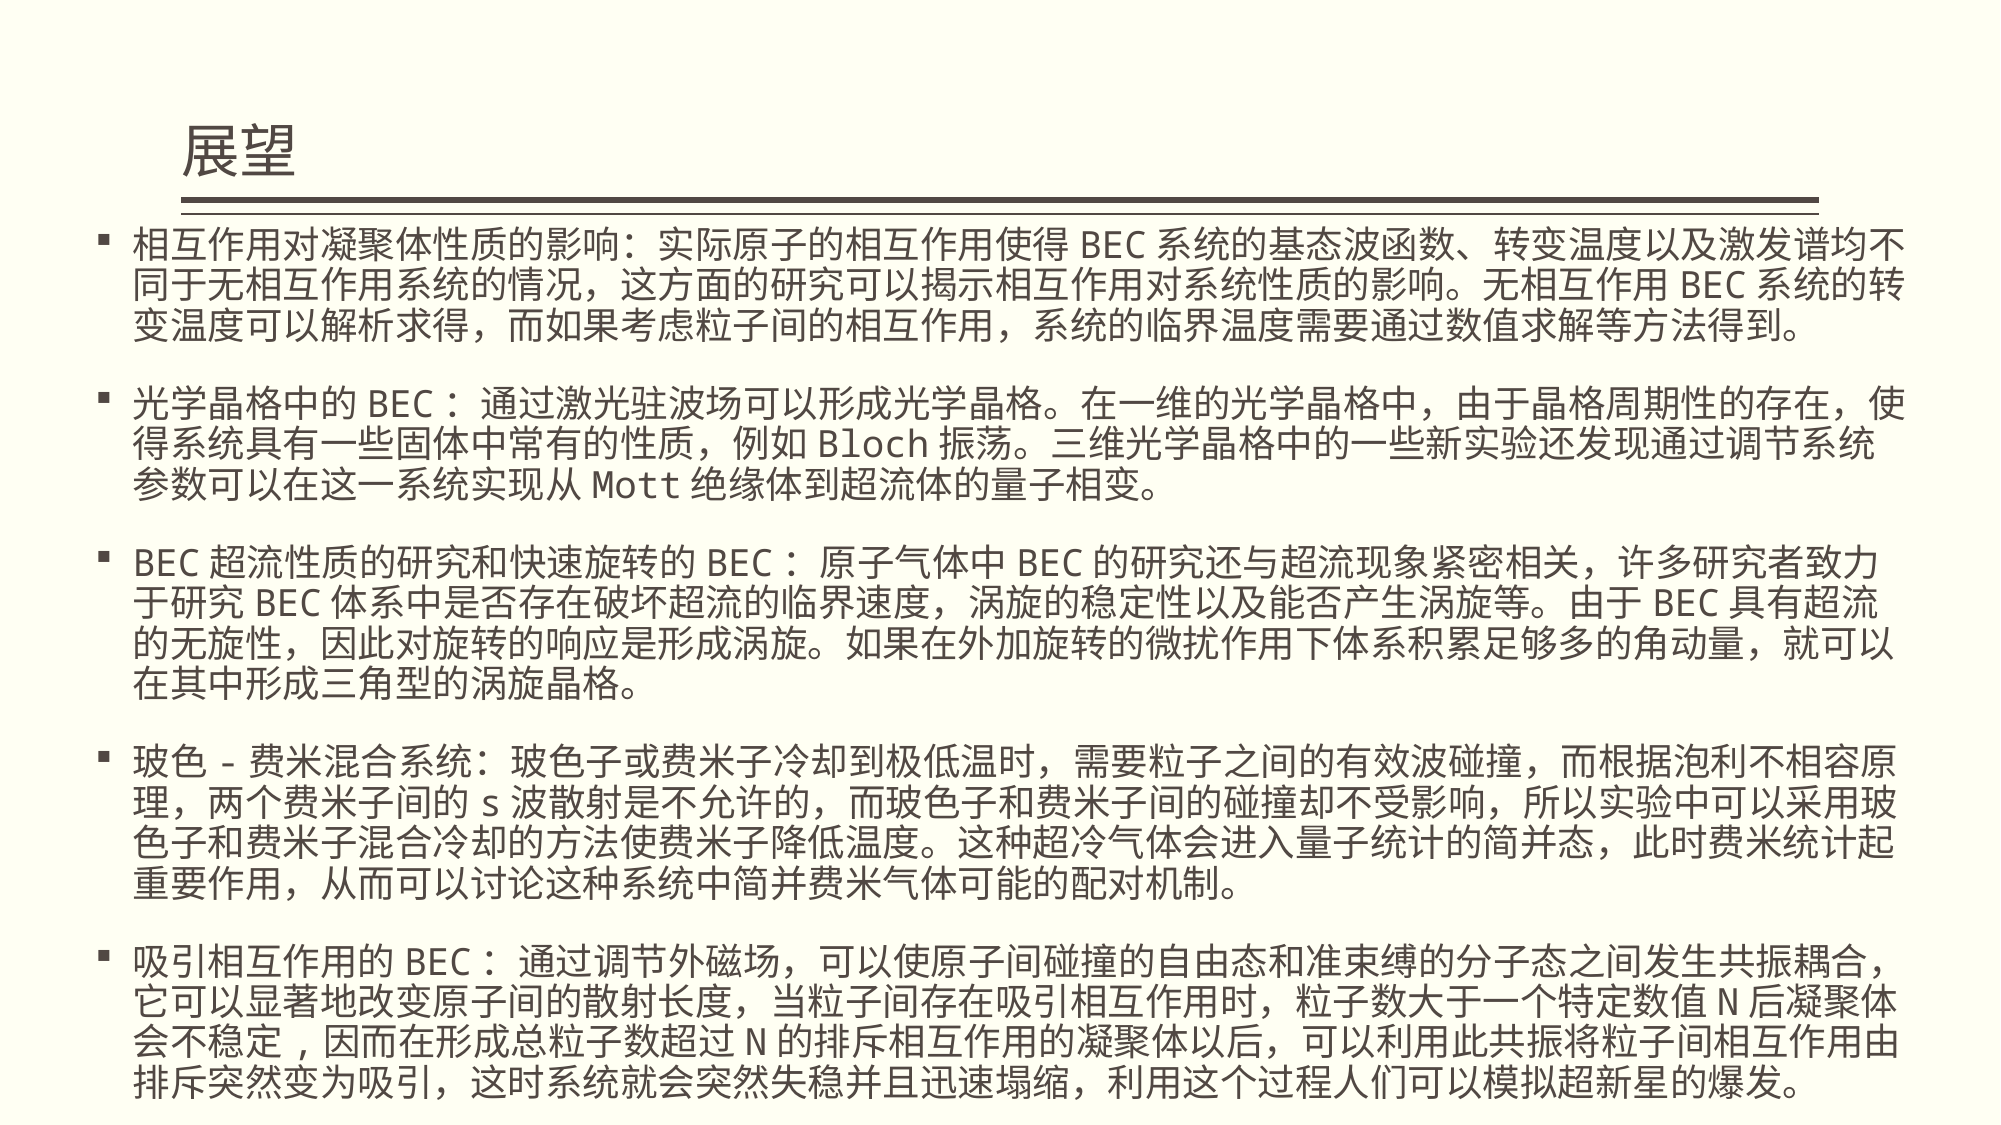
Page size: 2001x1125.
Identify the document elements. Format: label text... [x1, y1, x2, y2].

title 展望 [181, 12, 1819, 193]
list 相互作用对凝聚体性质的影响：实际原子的相互作用使得BEC系统的基态波函数、转变温度以及激发谱均不同于无相互作用系统的情况，这方面的研究可以揭示相互作用对系统性质的影响。无相互作用BEC系统的转变温度可以解析求得，而如果考虑粒子间的相互作用，系统的临界温度需要通过数值求解等方法得到。 光学晶格中的BEC：通过激光驻波场可以形成光学晶格。在一维的光学晶格中，由于晶格周期性的存在，使得系统具有一些固体中常有的性质，例如Bloch振荡。三维光学晶格中的一些新实验还发现通过调节系统参数可以在这一系统实现从Mott绝缘体到超流体的量子相变。 BEC超流性质的研究和快速旋转的BEC：原子气体中BEC的研究还与超流现象紧密相关，许多研究者致力于研究BEC体系中是否存在破坏超流的临界速度，涡旋的稳定性以及能否产生涡旋等。由于BEC具有超流的无旋性，因此对旋转的响应是形成涡旋。如果在外加旋转的微扰作用下体系积累足够多的角动量，就可以在其中形成三角型的涡旋晶格。 玻色-费米混合系统：玻色子或费米子冷却到极低温时，需要粒子之间的有效波碰撞，而根据泡利不相容原理，两个费米子间的s波散射是不允许的，而玻色子和费米子间的碰撞却不受影响，所以实验中可以采用玻色子和费米子混合冷却的方法使费米子降低温度。这种超冷气体会进入量子统计的简并态，此时费米统计起重要作用，从而可以讨论这种系统中简并费米气体可能的配对机制。 吸引相互作用的BEC：通过调节外磁场，可以使原子间碰撞的自由态和准束缚的分子态之间发生共振耦合，它可以显著地改变原子间的散射长度，当粒子间存在吸引相互作用时，粒子数大于一个特定数值N后凝聚体会不稳定,因而在形成总粒子数超过N的排斥相互作用的凝聚体以后，可以利用此共振将粒子间相互作用由排斥突然变为吸引，这时系统就会突然失稳并且迅速塌缩，利用这个过程人们可以模拟超新星的爆发。 [95, 218, 1907, 1113]
